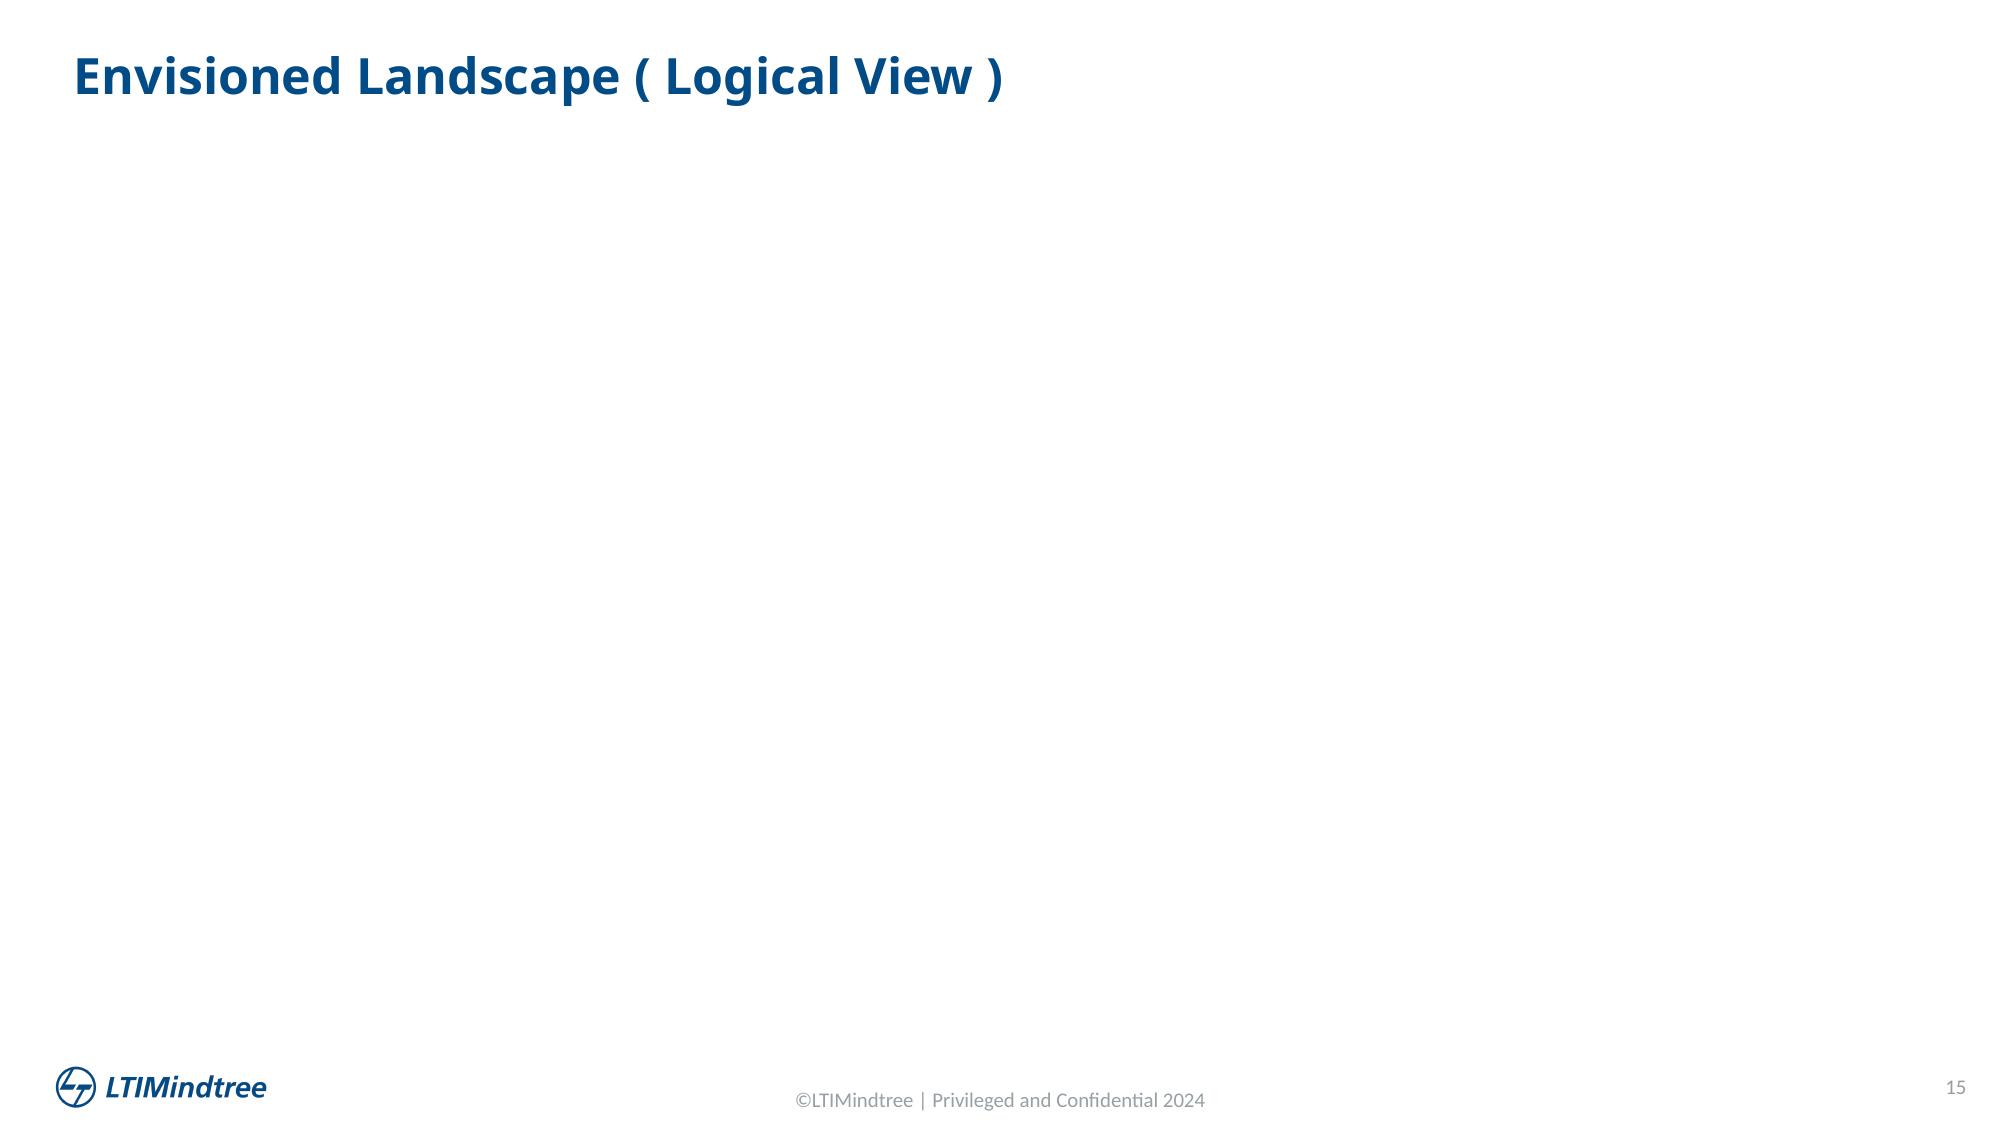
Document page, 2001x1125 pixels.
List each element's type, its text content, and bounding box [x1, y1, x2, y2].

picture [42, 1053, 280, 1121]
list Envisioned Landscape ( Logical View ) [58, 37, 1868, 109]
